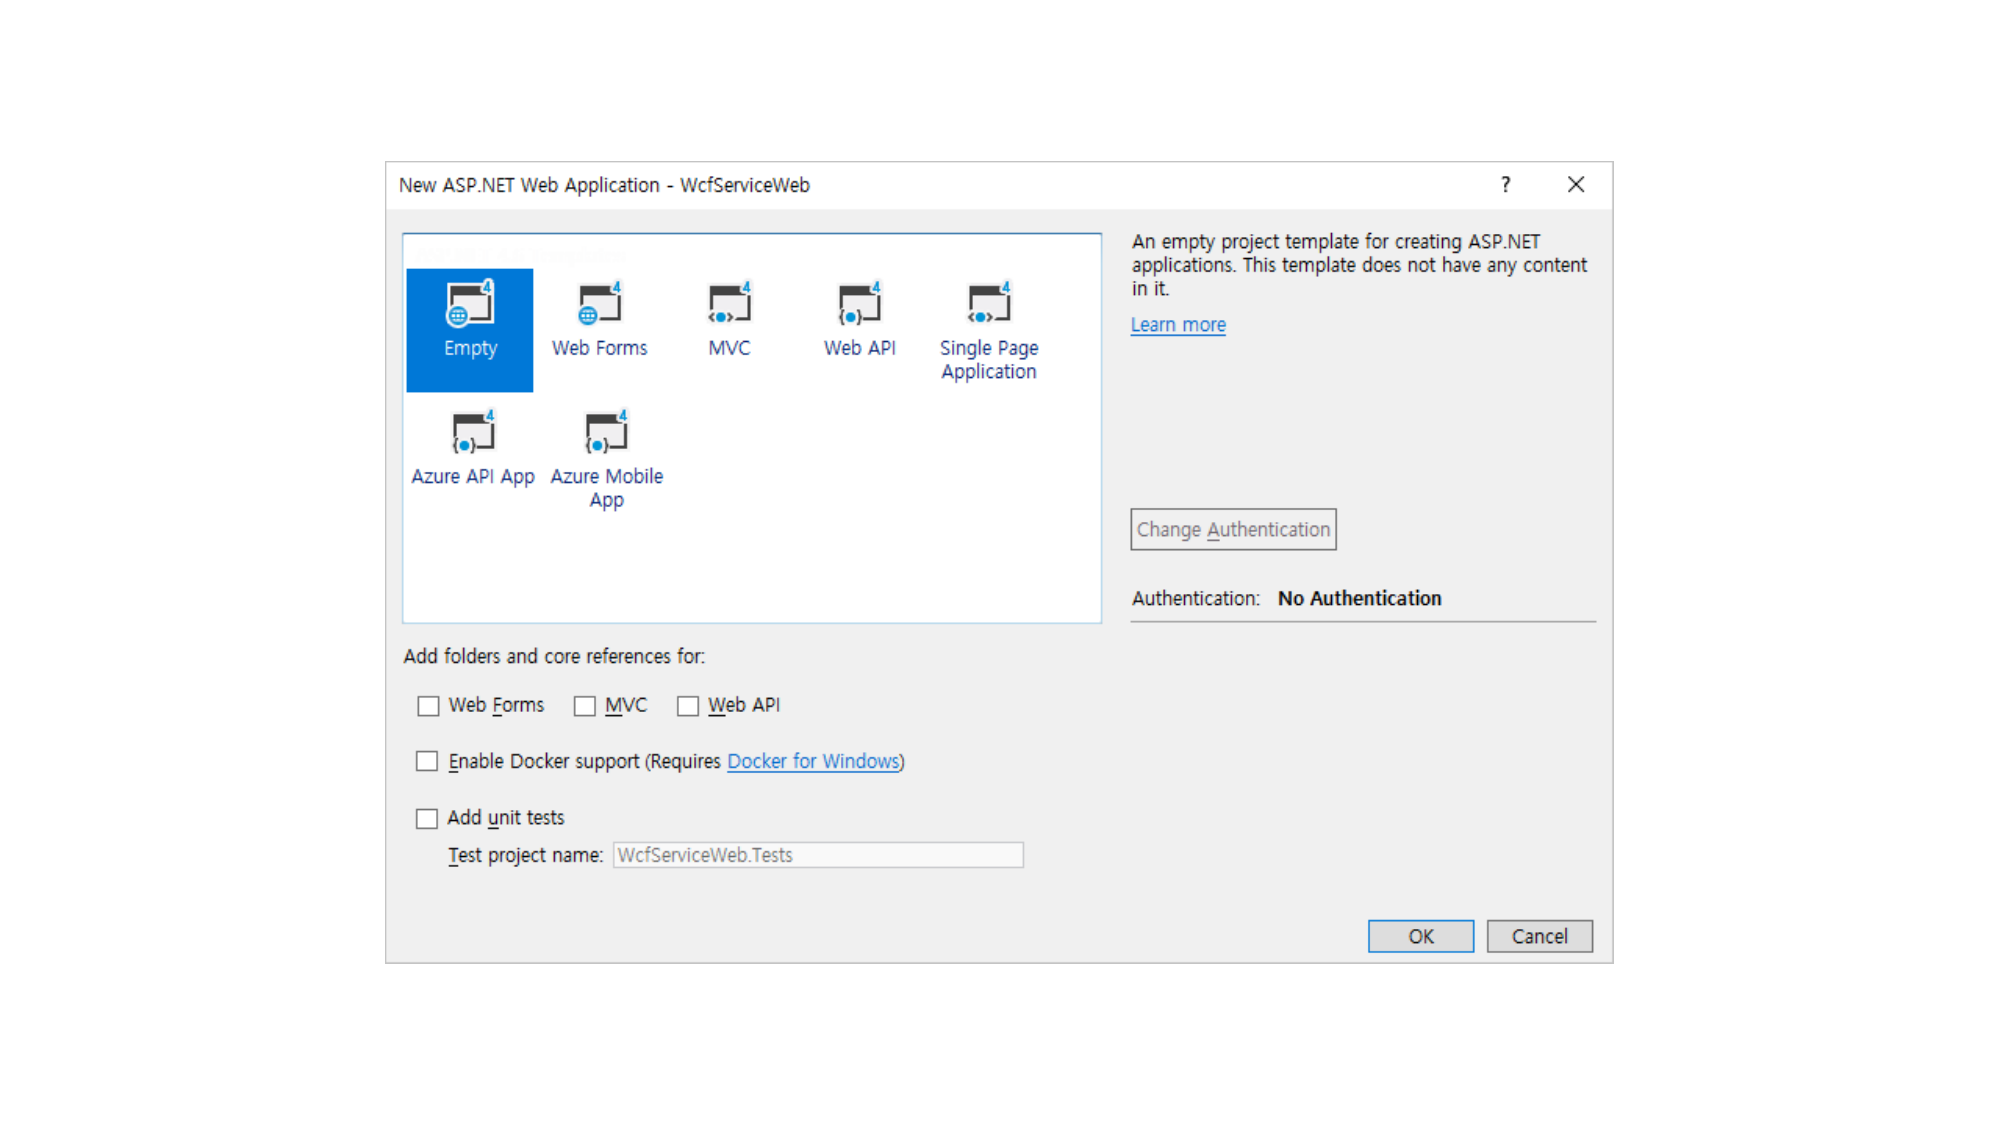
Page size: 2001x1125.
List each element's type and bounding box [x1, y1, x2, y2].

picture [385, 161, 1614, 964]
